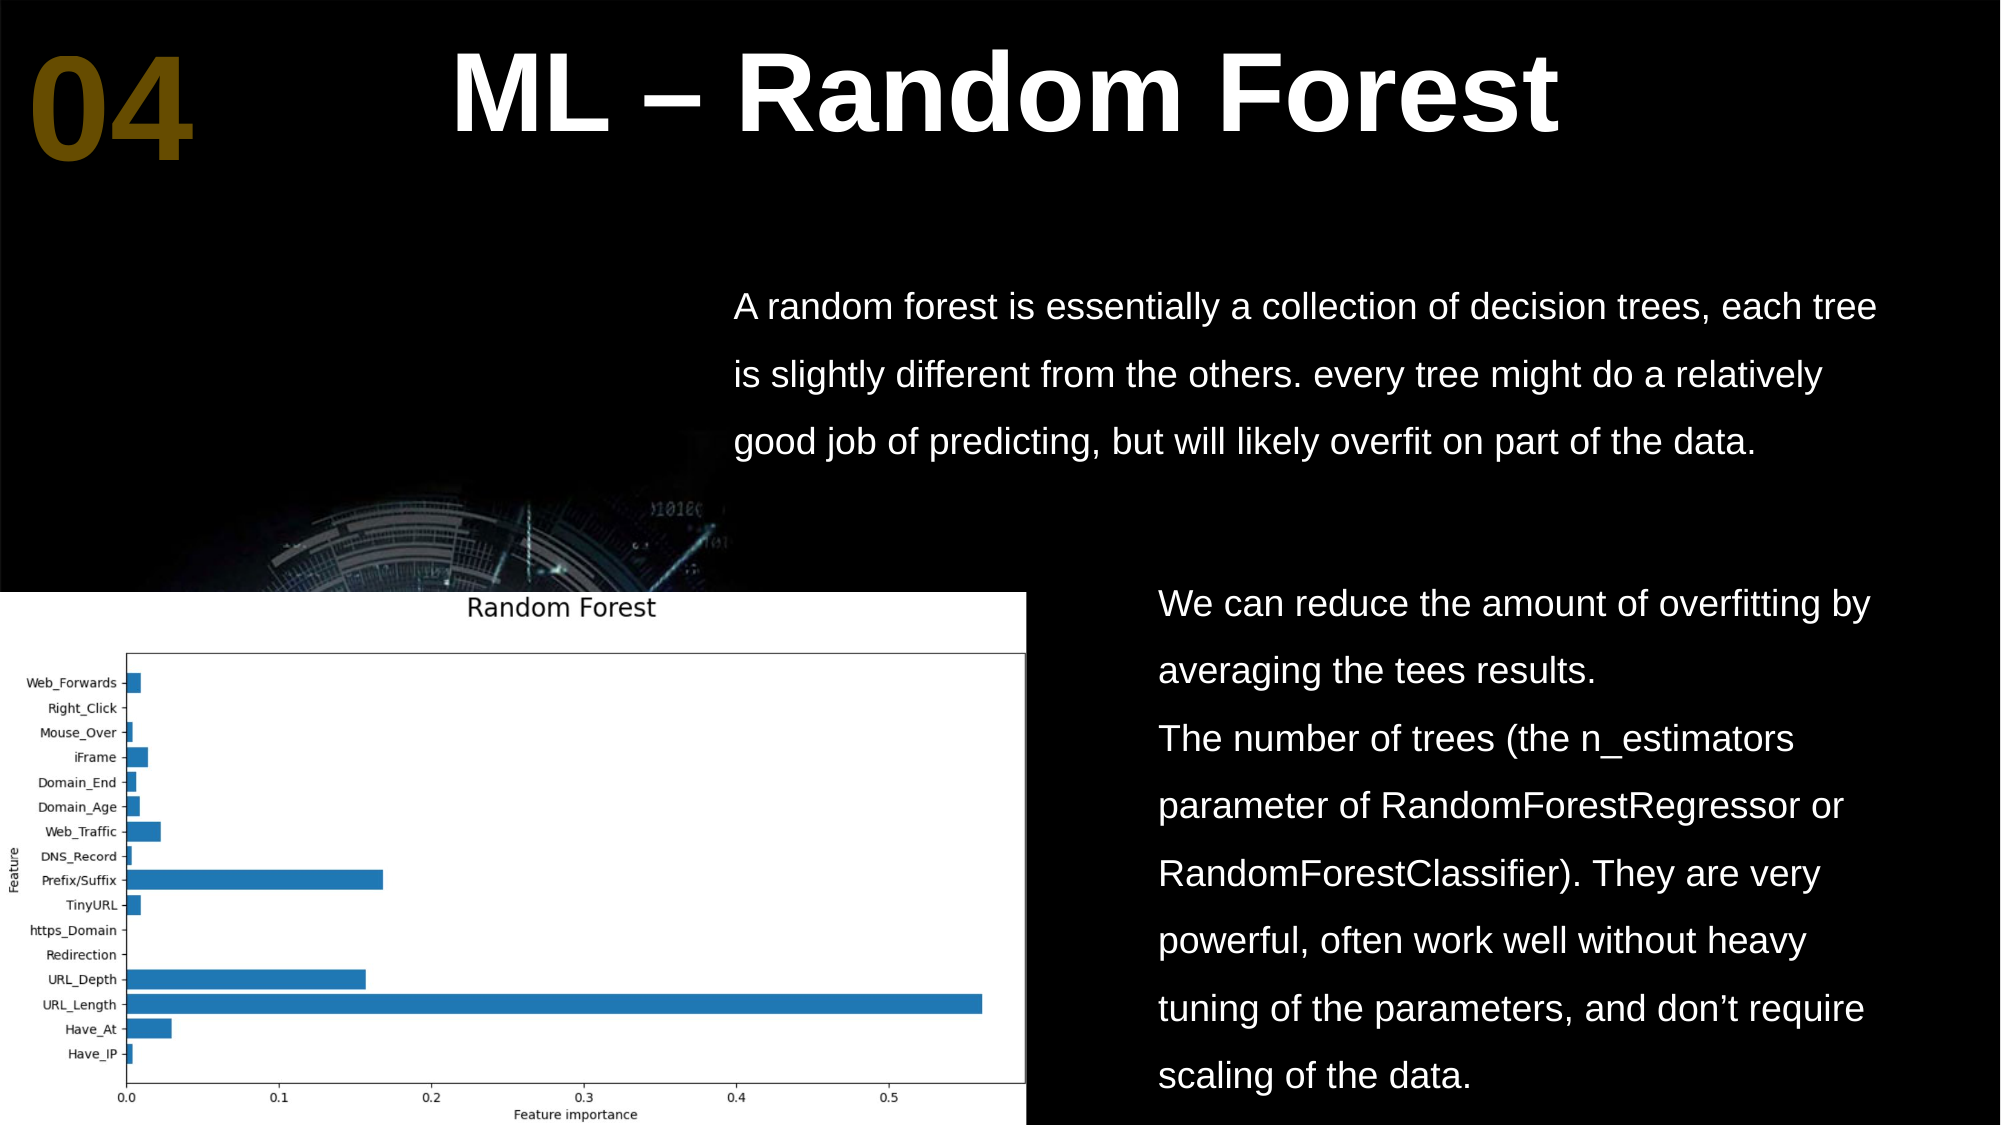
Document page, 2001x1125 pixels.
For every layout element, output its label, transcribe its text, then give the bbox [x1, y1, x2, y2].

text_box A random forest is essentially a collection of decision trees, each tree is slightly different from the others. every tree might do a relatively good job of predicting, but will likely overfit on part of the data. [718, 252, 1918, 538]
picture [0, 0, 2001, 1125]
text_box 04 [0, 3, 212, 199]
text_box We can reduce the amount of overfitting by averaging the tees results. The number of trees (the n_estimators parameter of RandomForestRegressor or RandomForestClassifier). They are very powerful, often work well without heavy tuning of the parameters, and don’t require scaling of the data. [1143, 548, 1918, 1104]
text_box ML – Random Forest [212, 26, 1955, 146]
